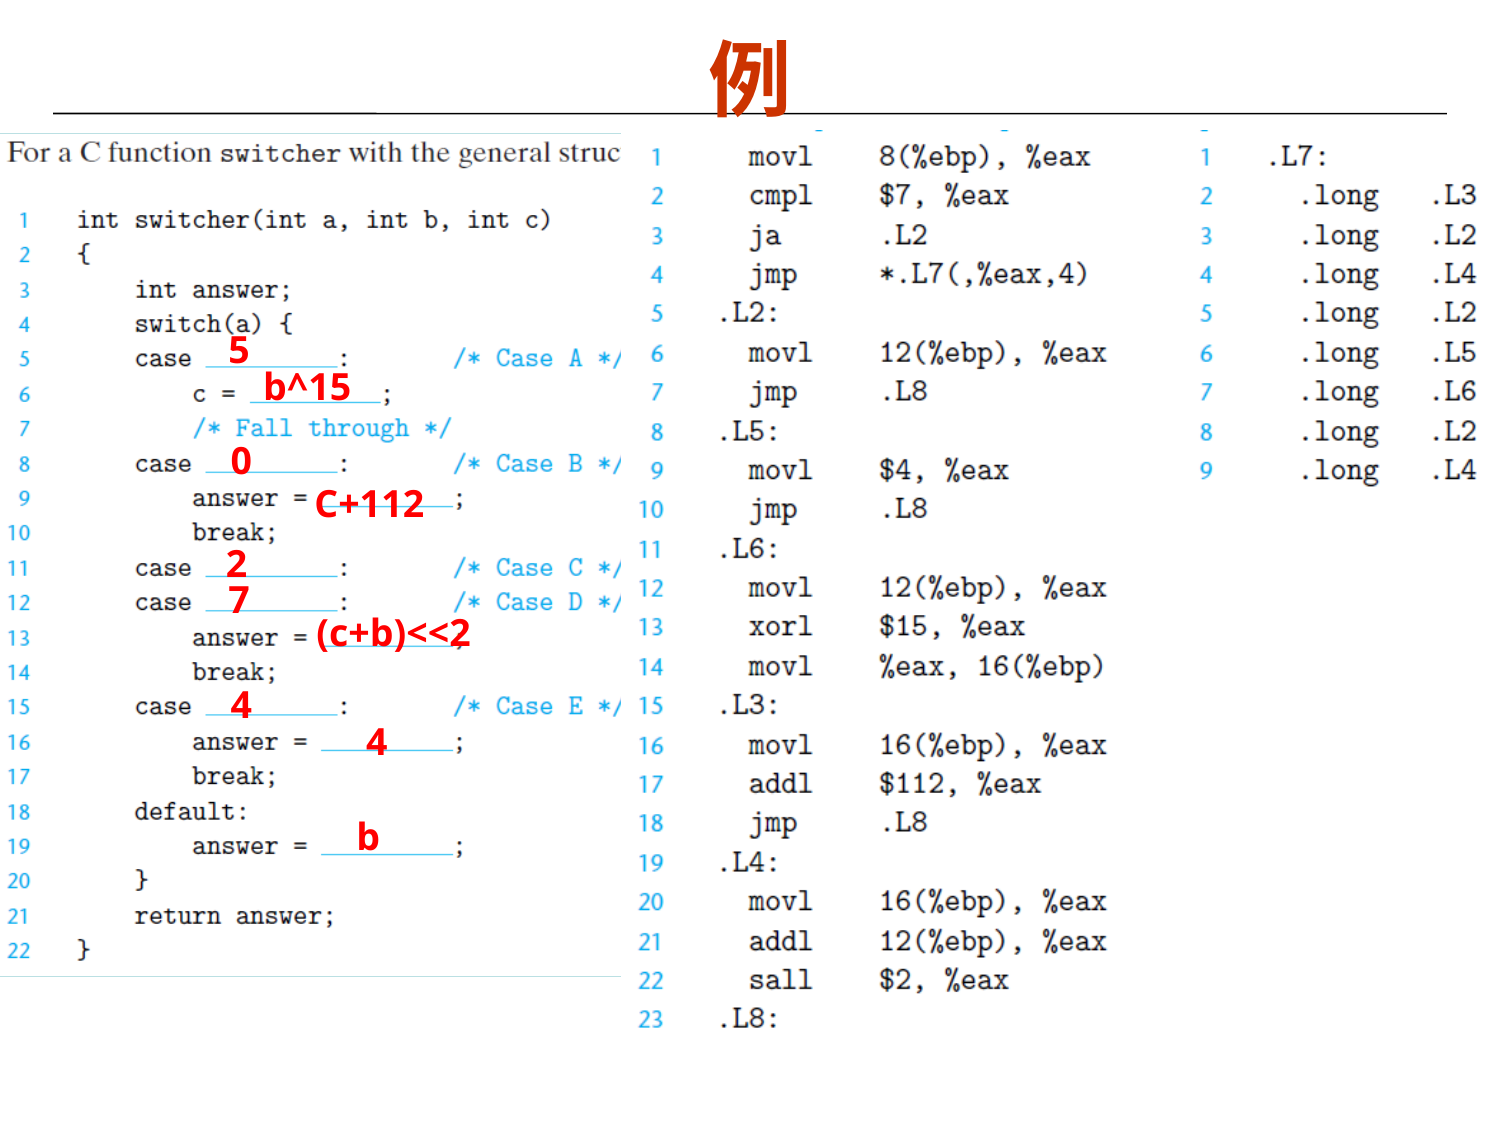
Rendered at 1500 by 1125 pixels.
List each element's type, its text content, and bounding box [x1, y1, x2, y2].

picture [0, 130, 1497, 1036]
title 例 [74, 30, 1426, 124]
